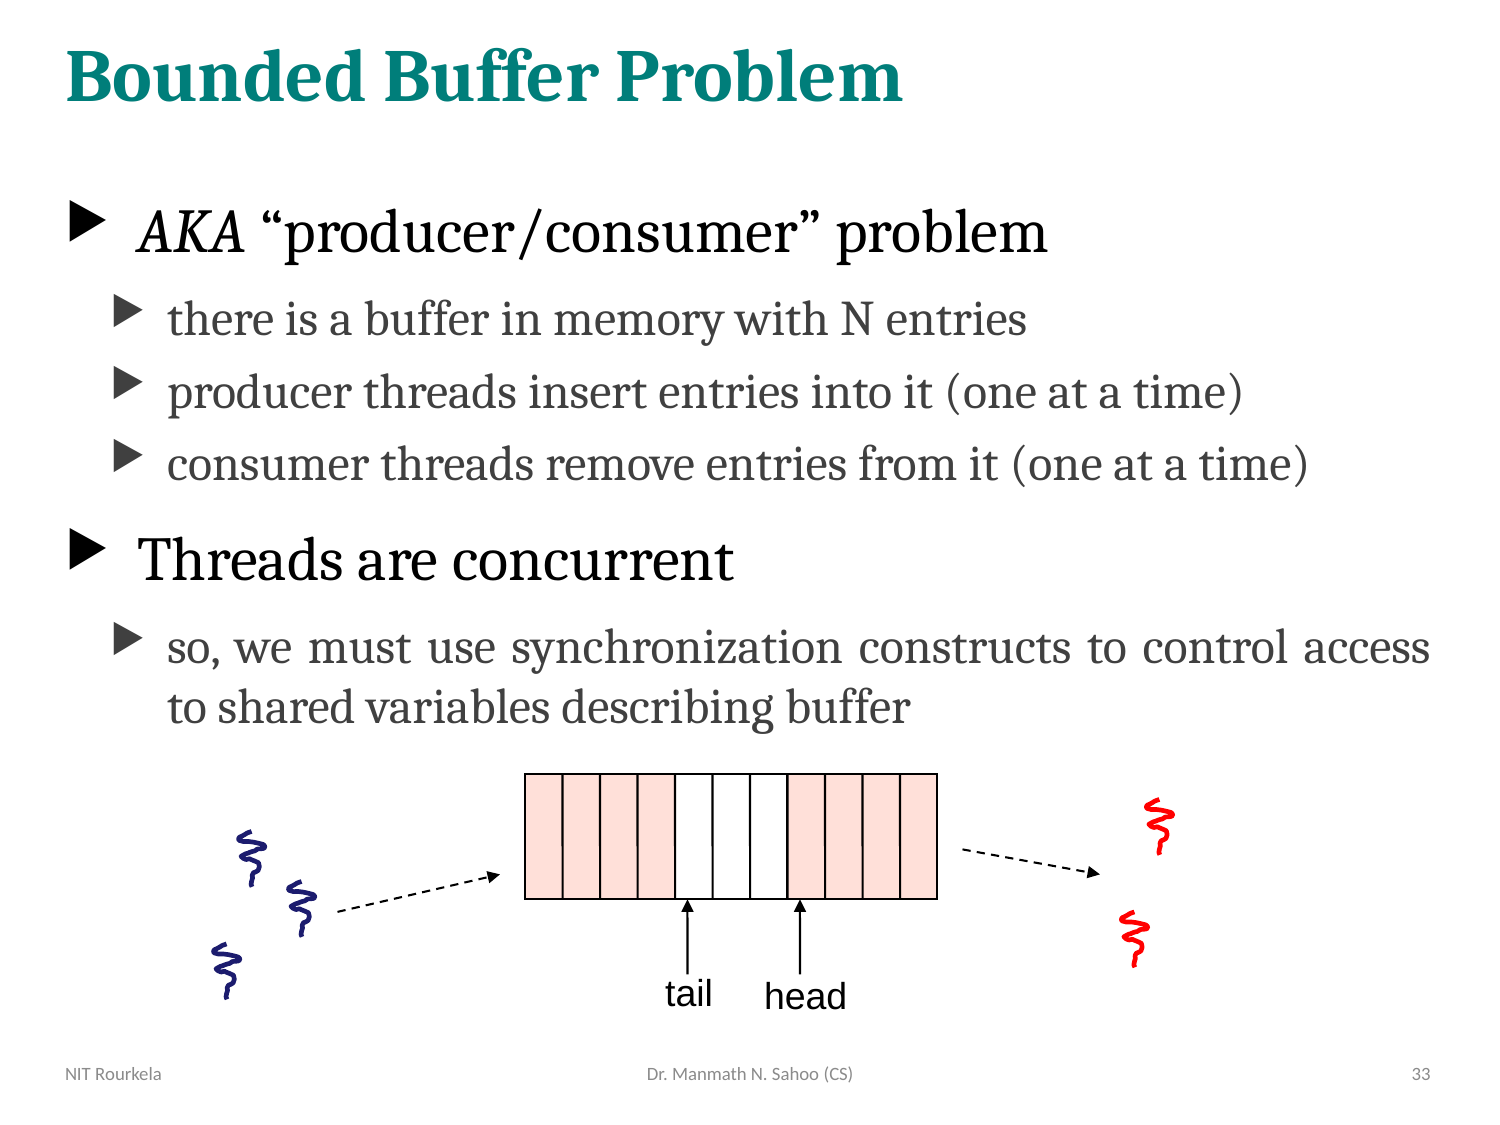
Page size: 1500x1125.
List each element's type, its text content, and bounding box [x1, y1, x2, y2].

footer Dr. Manmath N. Sahoo (CS) [496, 1042, 1004, 1103]
slide_number NIT Rourkela [50, 1042, 441, 1103]
title Bounded Buffer Problem [50, 5, 1446, 149]
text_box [212, 774, 1175, 1025]
slide_number 33 [1089, 1042, 1446, 1103]
list AKA “producer/consumer” problem there is a buffer in memory with N entries producer threads insert entries into it (one at a time) consumer threads remove entries from it (one at a time) Threads are concurrent so, we must use synchronization constructs to control access to shared variables describing buffer [50, 167, 1446, 1014]
